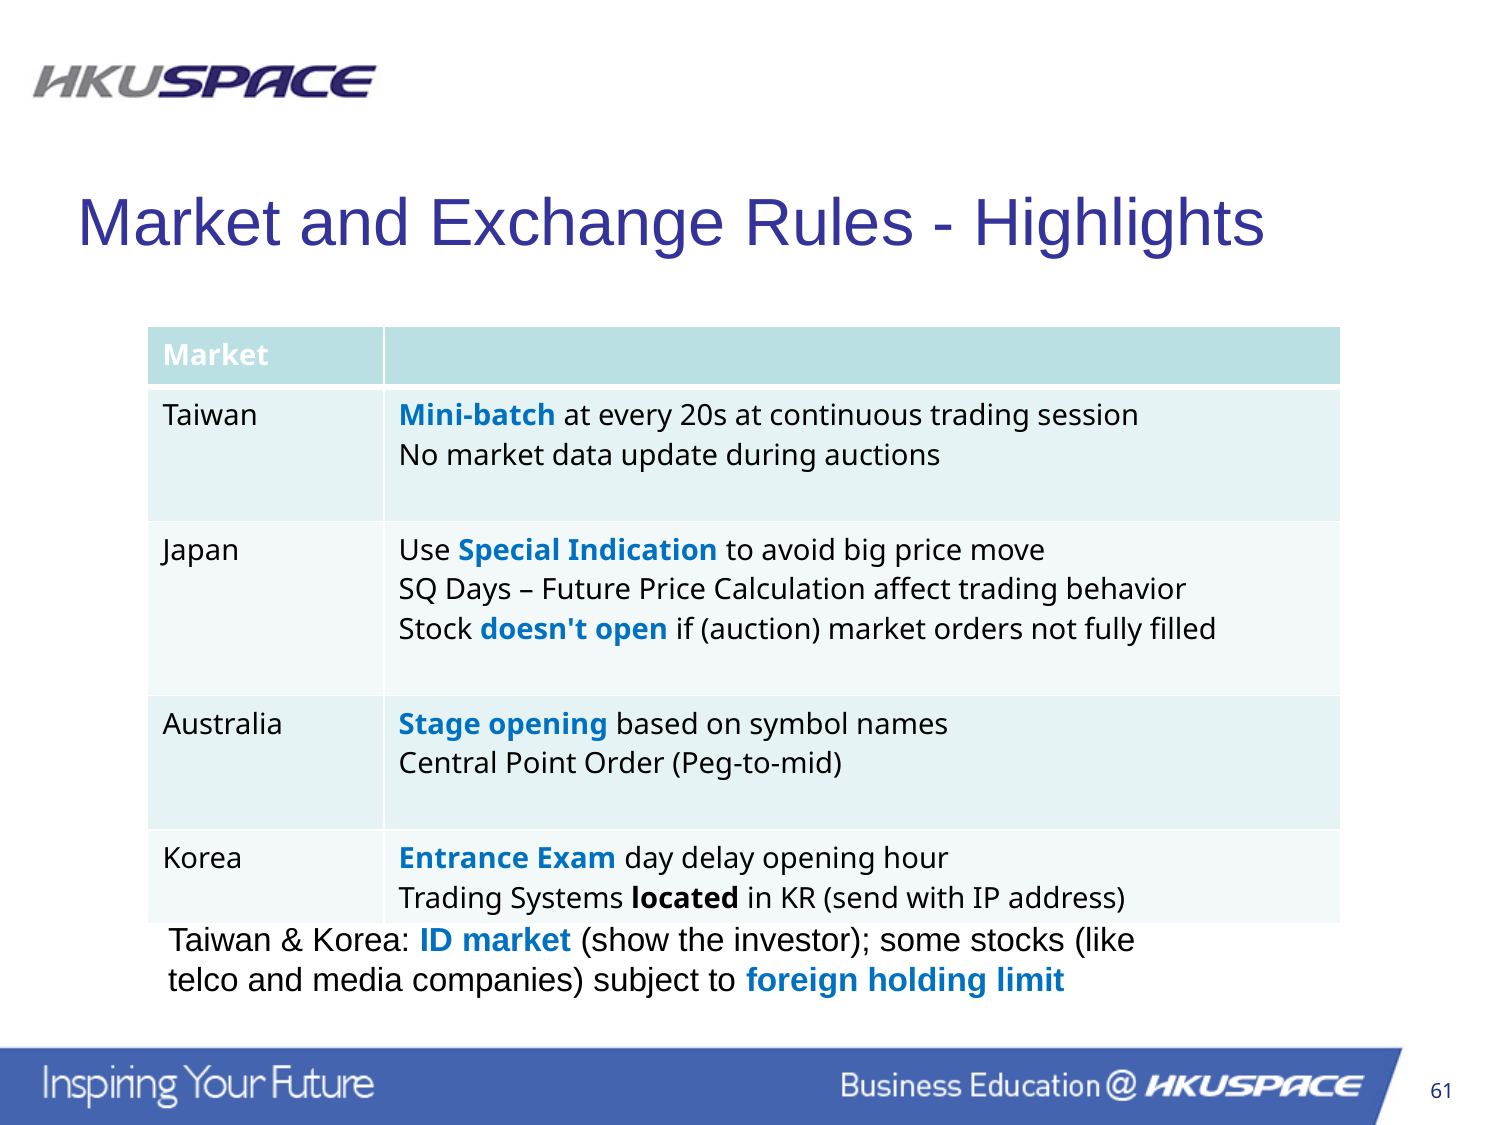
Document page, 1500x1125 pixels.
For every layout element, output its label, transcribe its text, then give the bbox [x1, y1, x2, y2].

text_box [64, 278, 1483, 1047]
table_cell Australia [148, 696, 383, 829]
table_header [385, 327, 1340, 384]
table_cell Use Special Indication to avoid big price move SQ Days – Future Price Calculation affect trading behavior Stock doesn't open if (auction) market orders not fully filled [385, 522, 1340, 695]
table_cell Mini-batch at every 20s at continuous trading session No market data update during auctions [385, 390, 1340, 521]
table_header Market [148, 327, 383, 384]
table_cell Taiwan [148, 390, 383, 521]
table_cell Japan [148, 522, 383, 695]
table_cell Stage opening based on symbol names Central Point Order (Peg-to-mid) [385, 696, 1340, 829]
text_box Taiwan & Korea: ID market (show the investor); some stocks (like telco and media companies) subject to foreign holding limit [153, 910, 1181, 1045]
title Market and Exchange Rules - Highlights [62, 101, 1388, 266]
table_cell Entrance Exam day delay opening hour Trading Systems located in KR (send with IP address) [385, 831, 1340, 923]
table_cell Korea [148, 831, 383, 923]
slide_number 61 [1415, 1070, 1499, 1125]
picture [0, 0, 1500, 1125]
